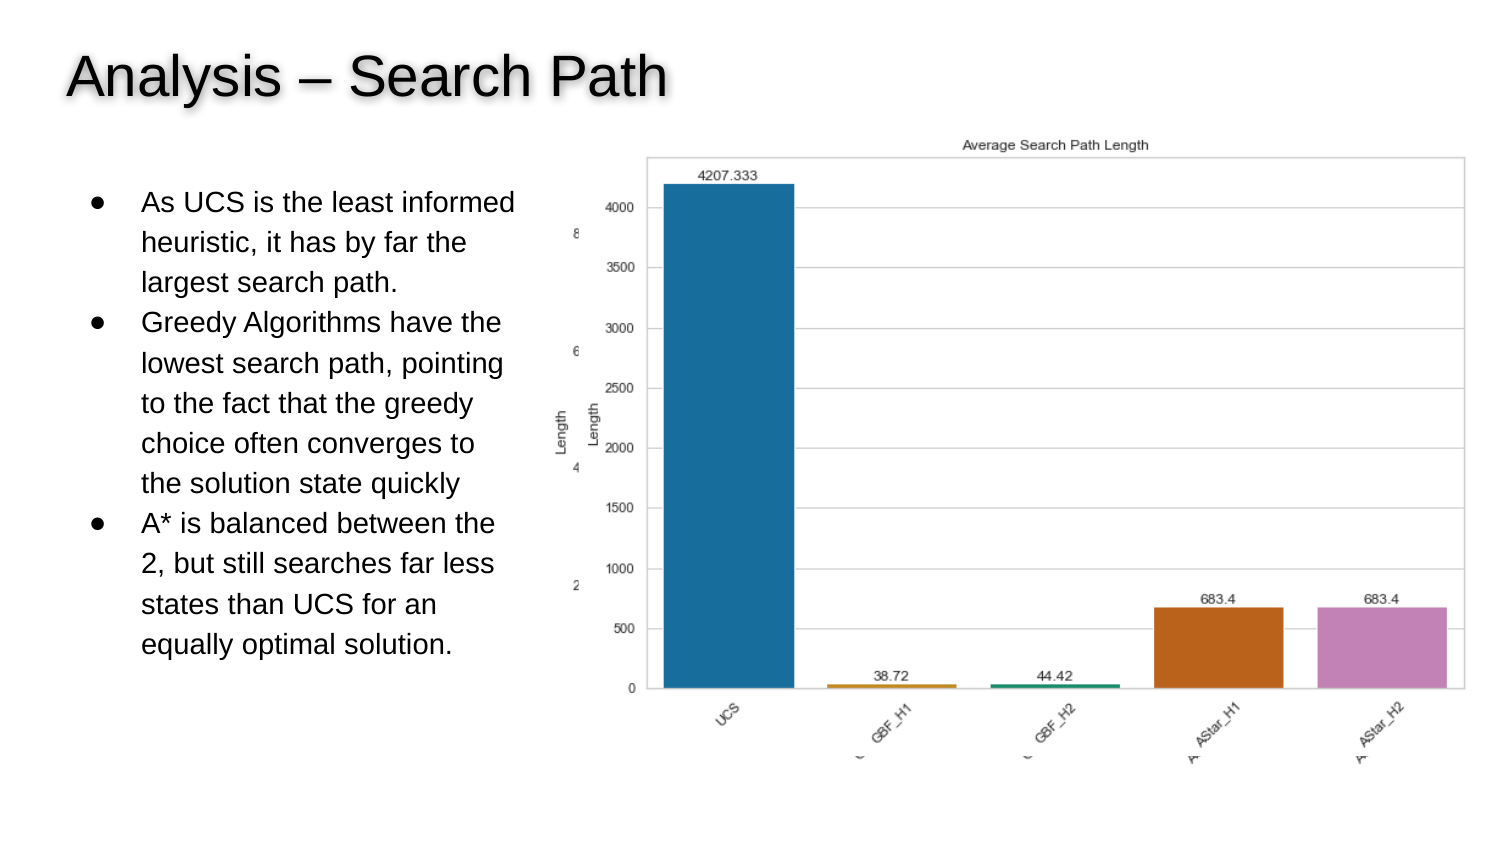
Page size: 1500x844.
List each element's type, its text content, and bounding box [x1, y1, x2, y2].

text_box As UCS is the least informed heuristic, it has by far the largest search path. Greedy Algorithms have the lowest search path, pointing to the fact that the greedy choice often converges to the solution state quickly A* is balanced between the 2, but still searches far less states than UCS for an equally optimal solution. [51, 163, 533, 681]
picture [539, 125, 1488, 771]
title Analysis – Search Path [51, 22, 1449, 117]
